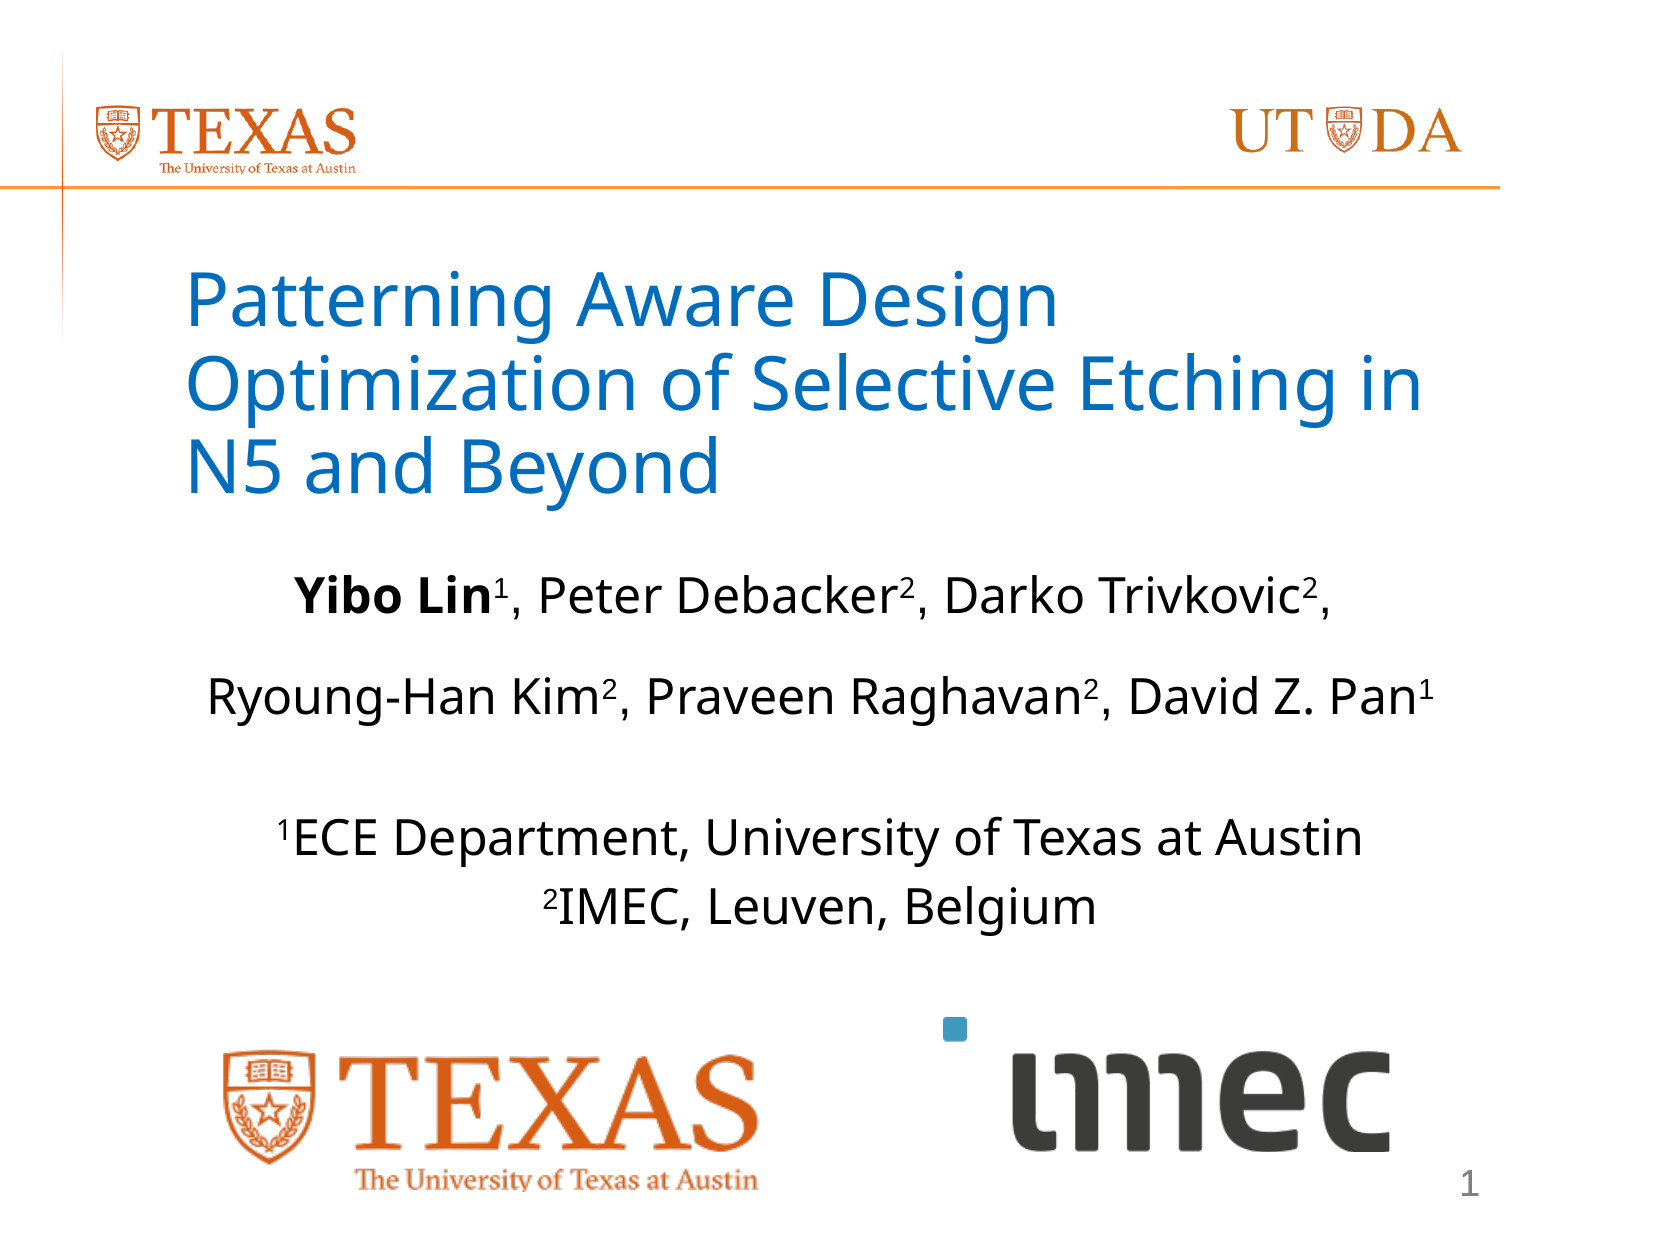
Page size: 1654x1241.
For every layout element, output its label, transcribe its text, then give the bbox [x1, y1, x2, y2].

picture [213, 1041, 769, 1192]
picture [942, 1017, 1390, 1152]
subtitle Yibo Lin1, Peter Debacker2, Darko Trivkovic2, Ryoung-Han Kim2, Praveen Raghavan2, David Z. Pan1 1ECE Department, University of Texas at Austin 2IMEC, Leuven, Belgium [159, 561, 1482, 994]
title Patterning Aware Design Optimization of Selective Etching in N5 and Beyond [169, 264, 1505, 506]
